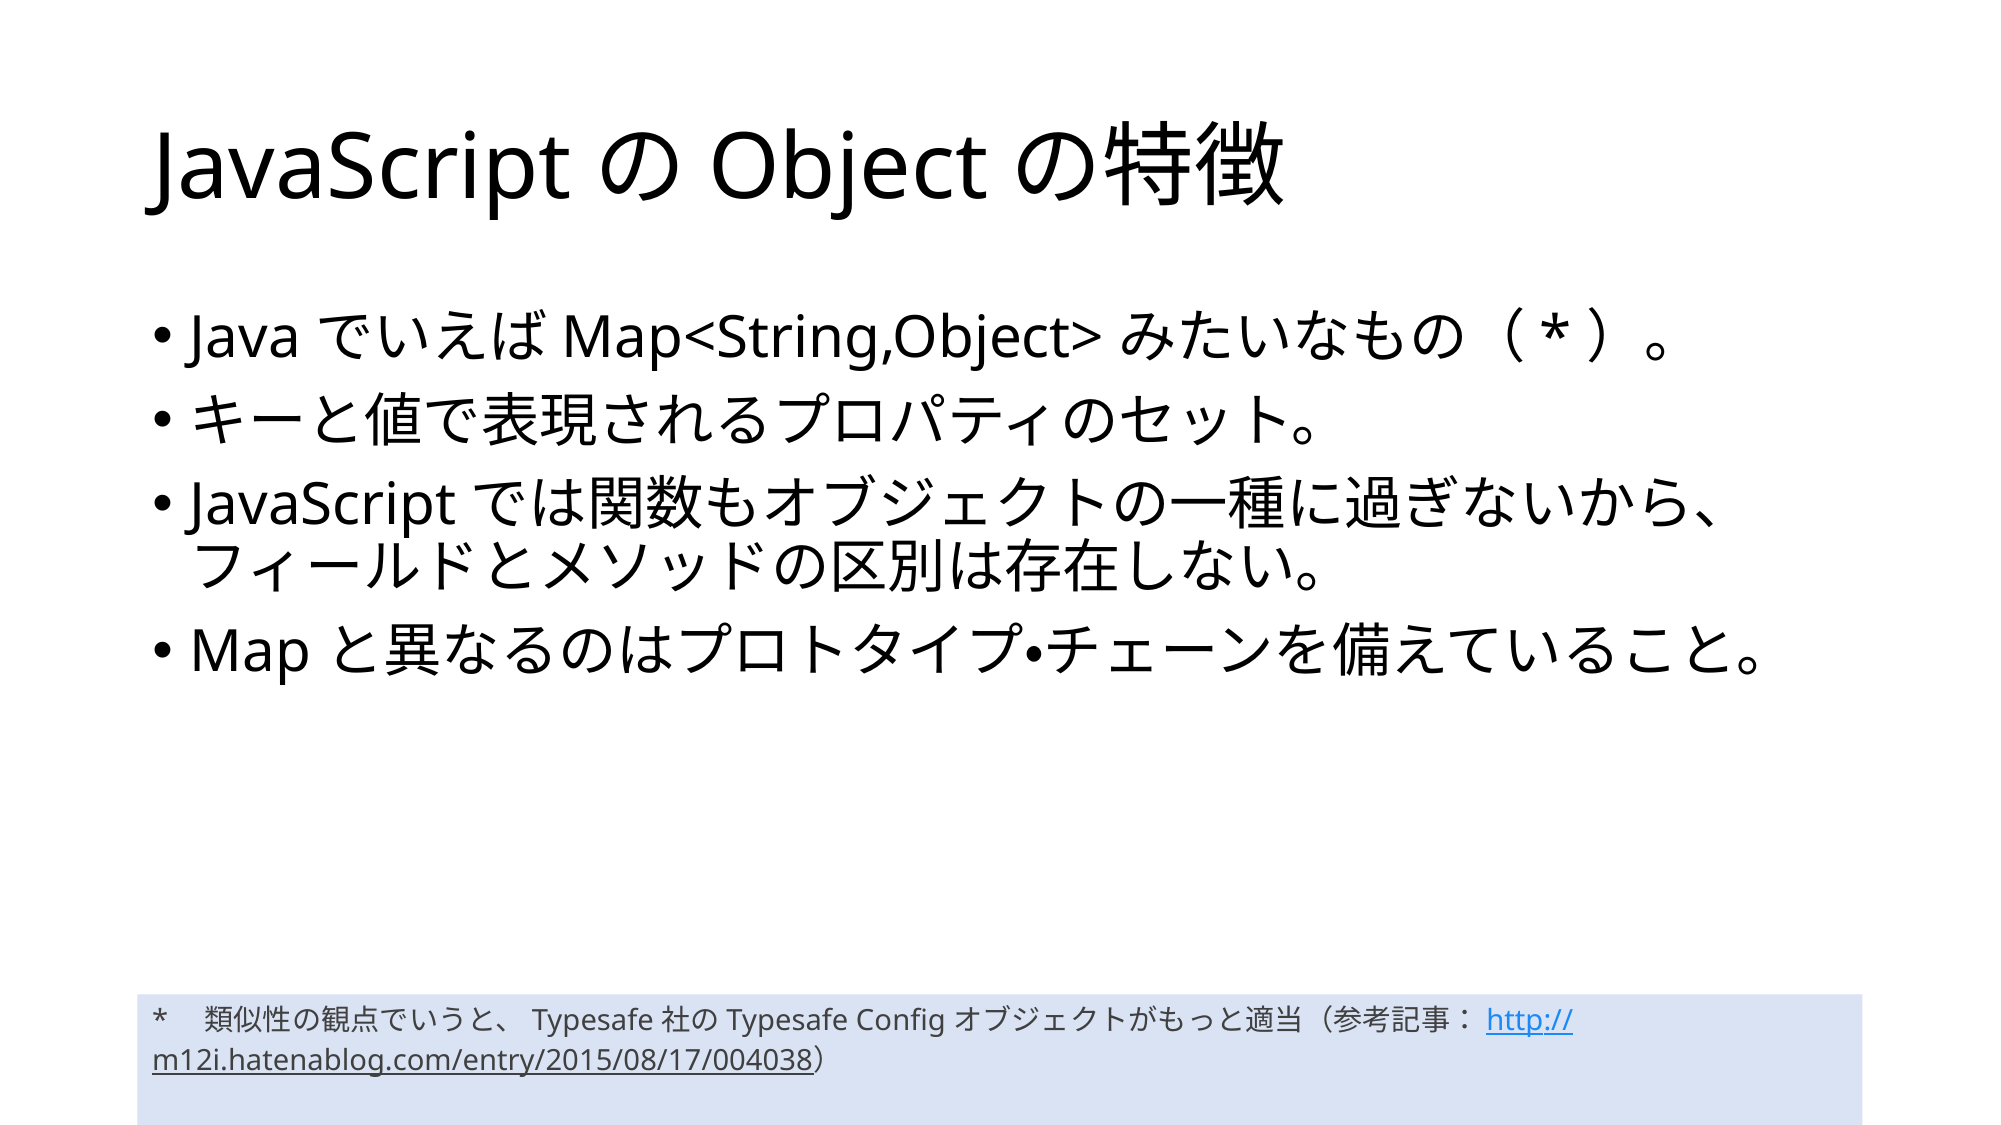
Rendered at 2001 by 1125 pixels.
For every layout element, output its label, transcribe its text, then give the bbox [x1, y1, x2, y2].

list JavaでいえばMap<String,Object>みたいなもの（*）。 キーと値で表現されるプロパティのセット。 JavaScriptでは関数もオブジェクトの一種に過ぎないから、フィールドとメソッドの区別は存在しない。 Mapと異なるのはプロトタイプ・チェーンを備えていること。 [137, 299, 1863, 993]
text_box * 類似性の観点でいうと、Typesafe社のTypesafe Configオブジェクトがもっと適当（参考記事：http://m12i.hatenablog.com/entry/2015/08/17/004038） [136, 993, 1863, 1125]
title JavaScriptのObjectの特徴 [137, 59, 1863, 278]
